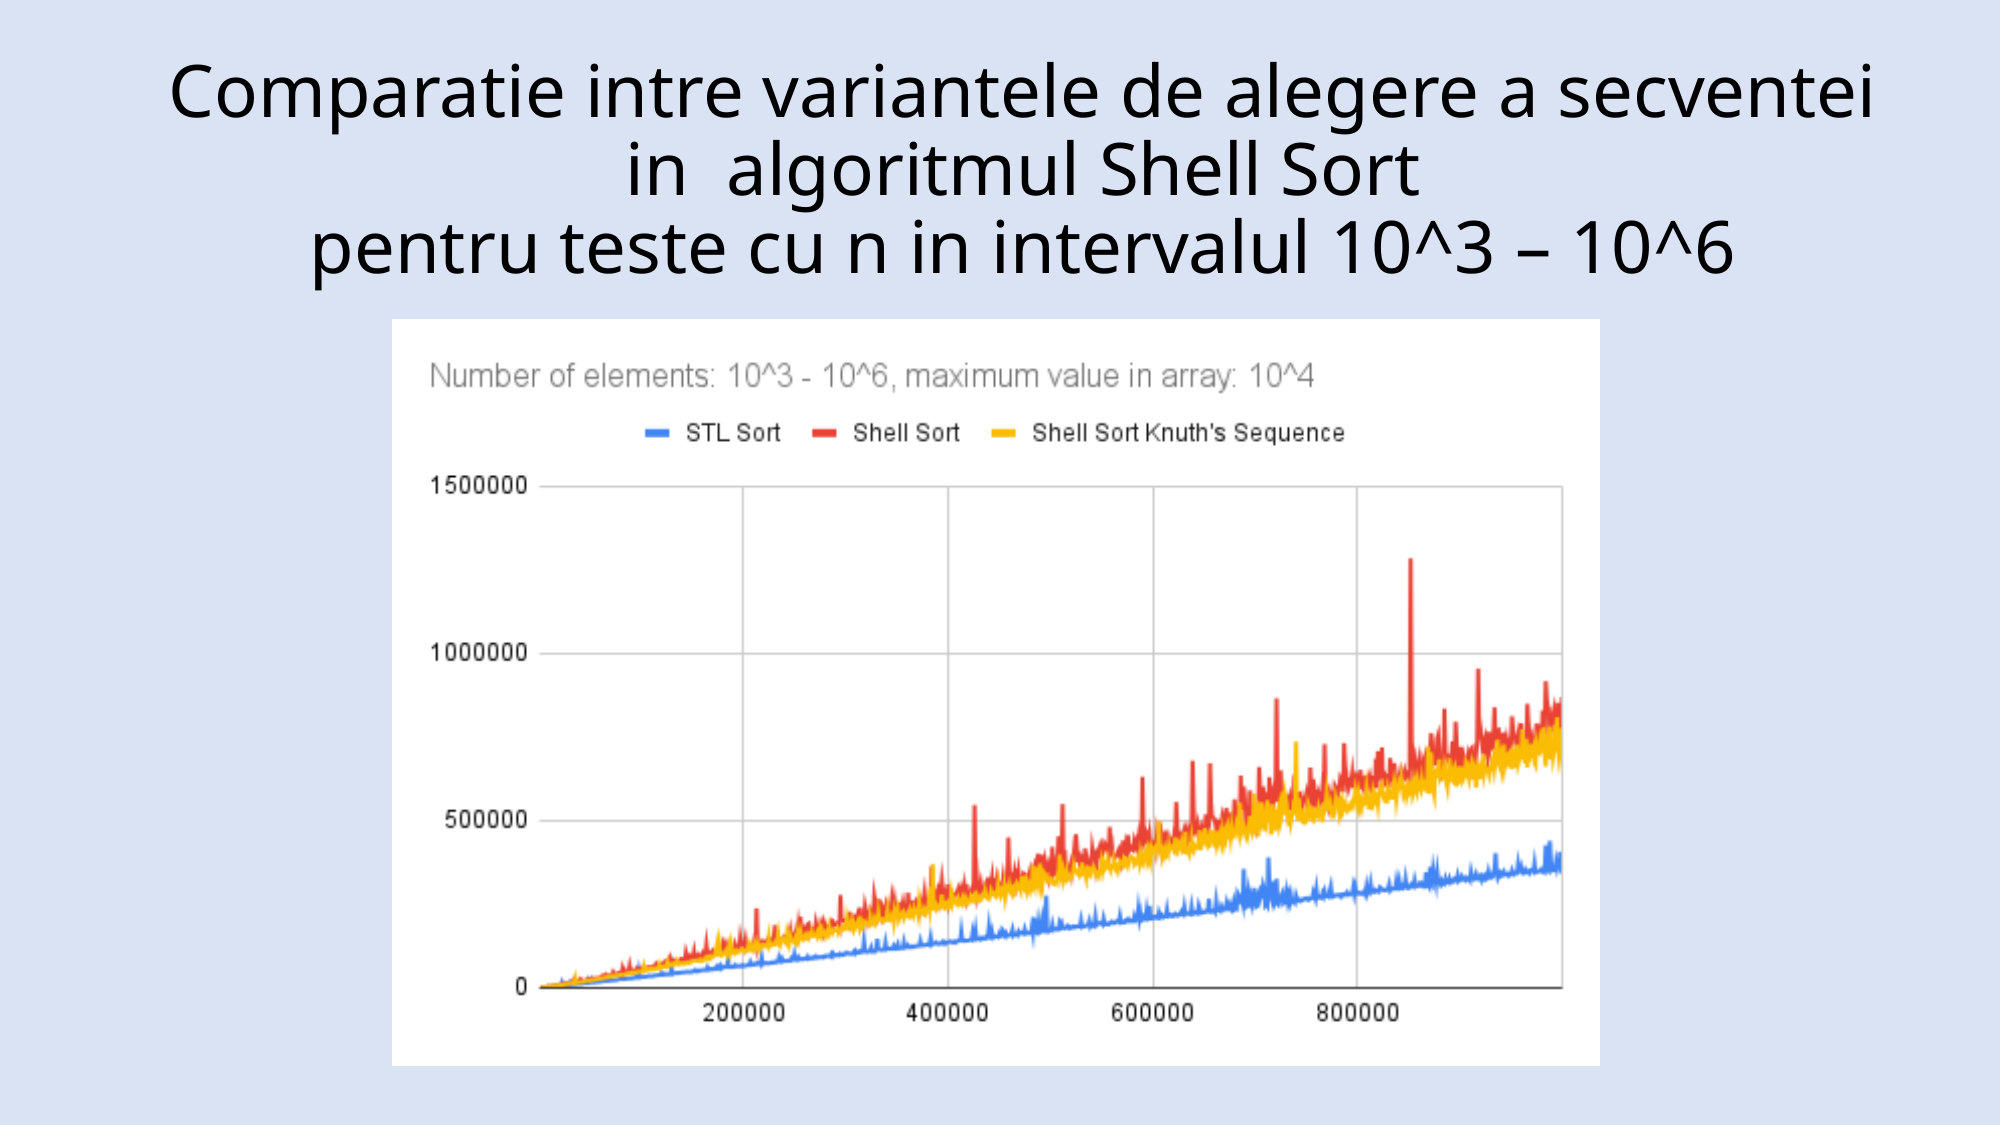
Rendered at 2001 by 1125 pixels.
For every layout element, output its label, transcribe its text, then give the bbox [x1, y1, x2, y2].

title Comparatie intre variantele de alegere a secventei in algoritmul Shell Sort pentru teste cu n in intervalul 10^3 – 10^6 [137, 44, 1910, 300]
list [392, 319, 1600, 1066]
